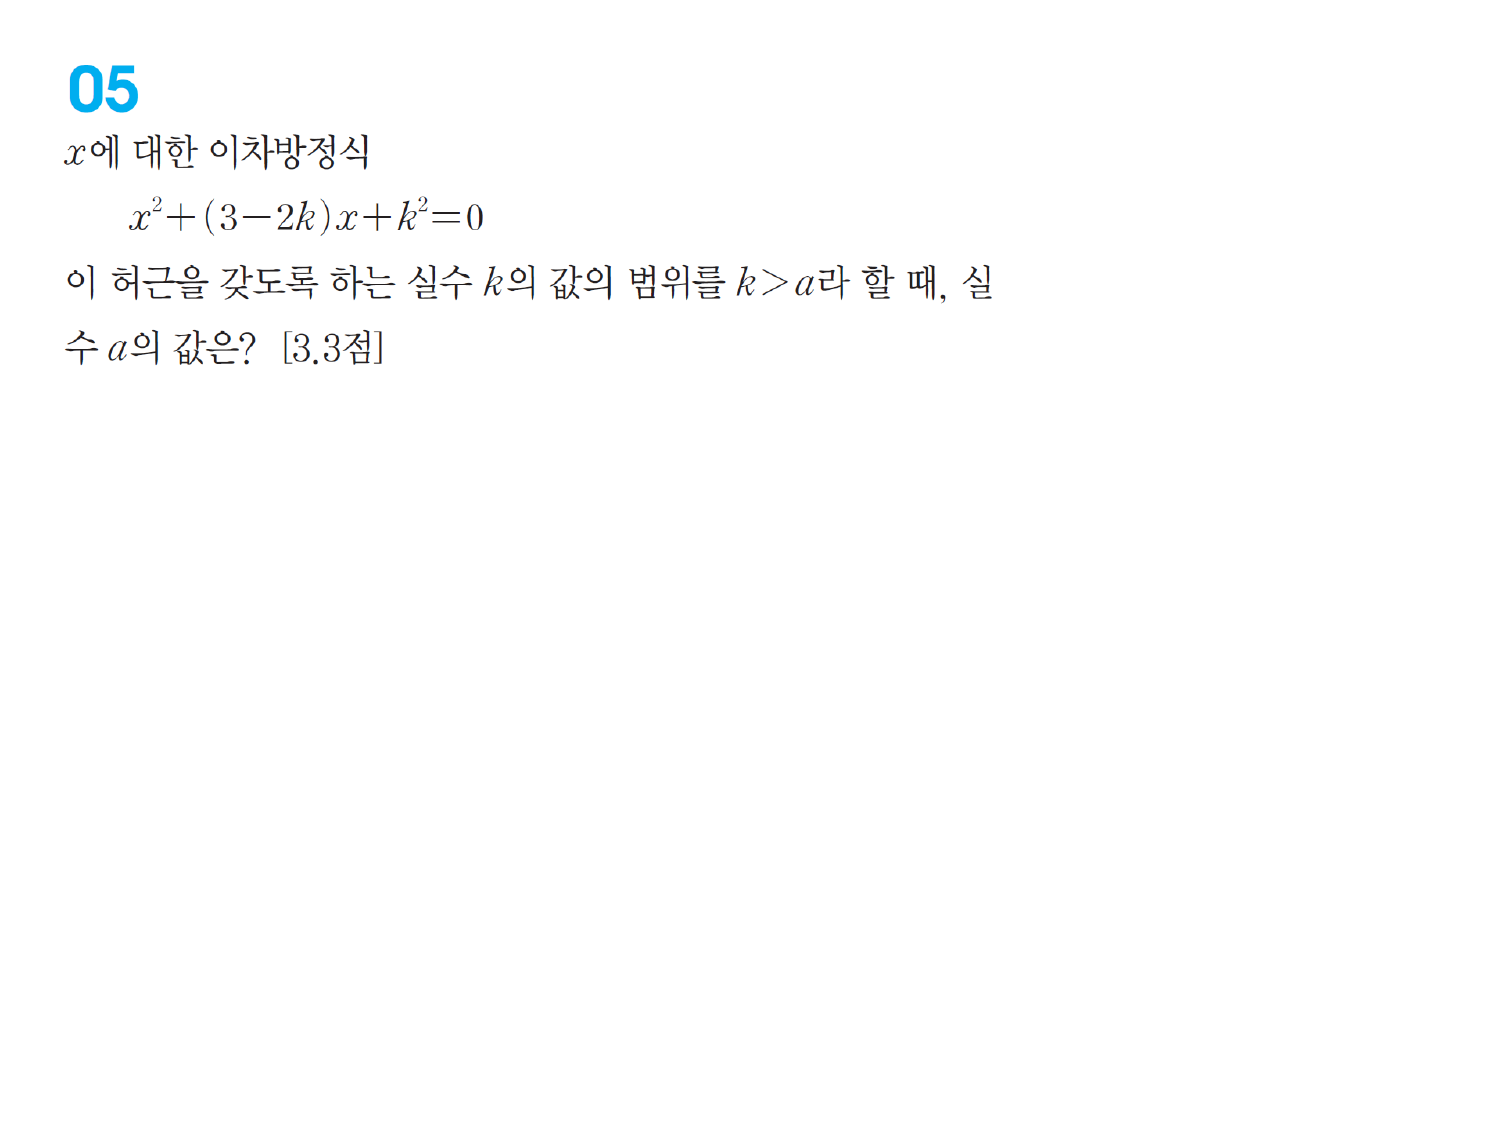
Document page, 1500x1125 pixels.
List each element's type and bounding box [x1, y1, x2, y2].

picture [58, 58, 999, 372]
